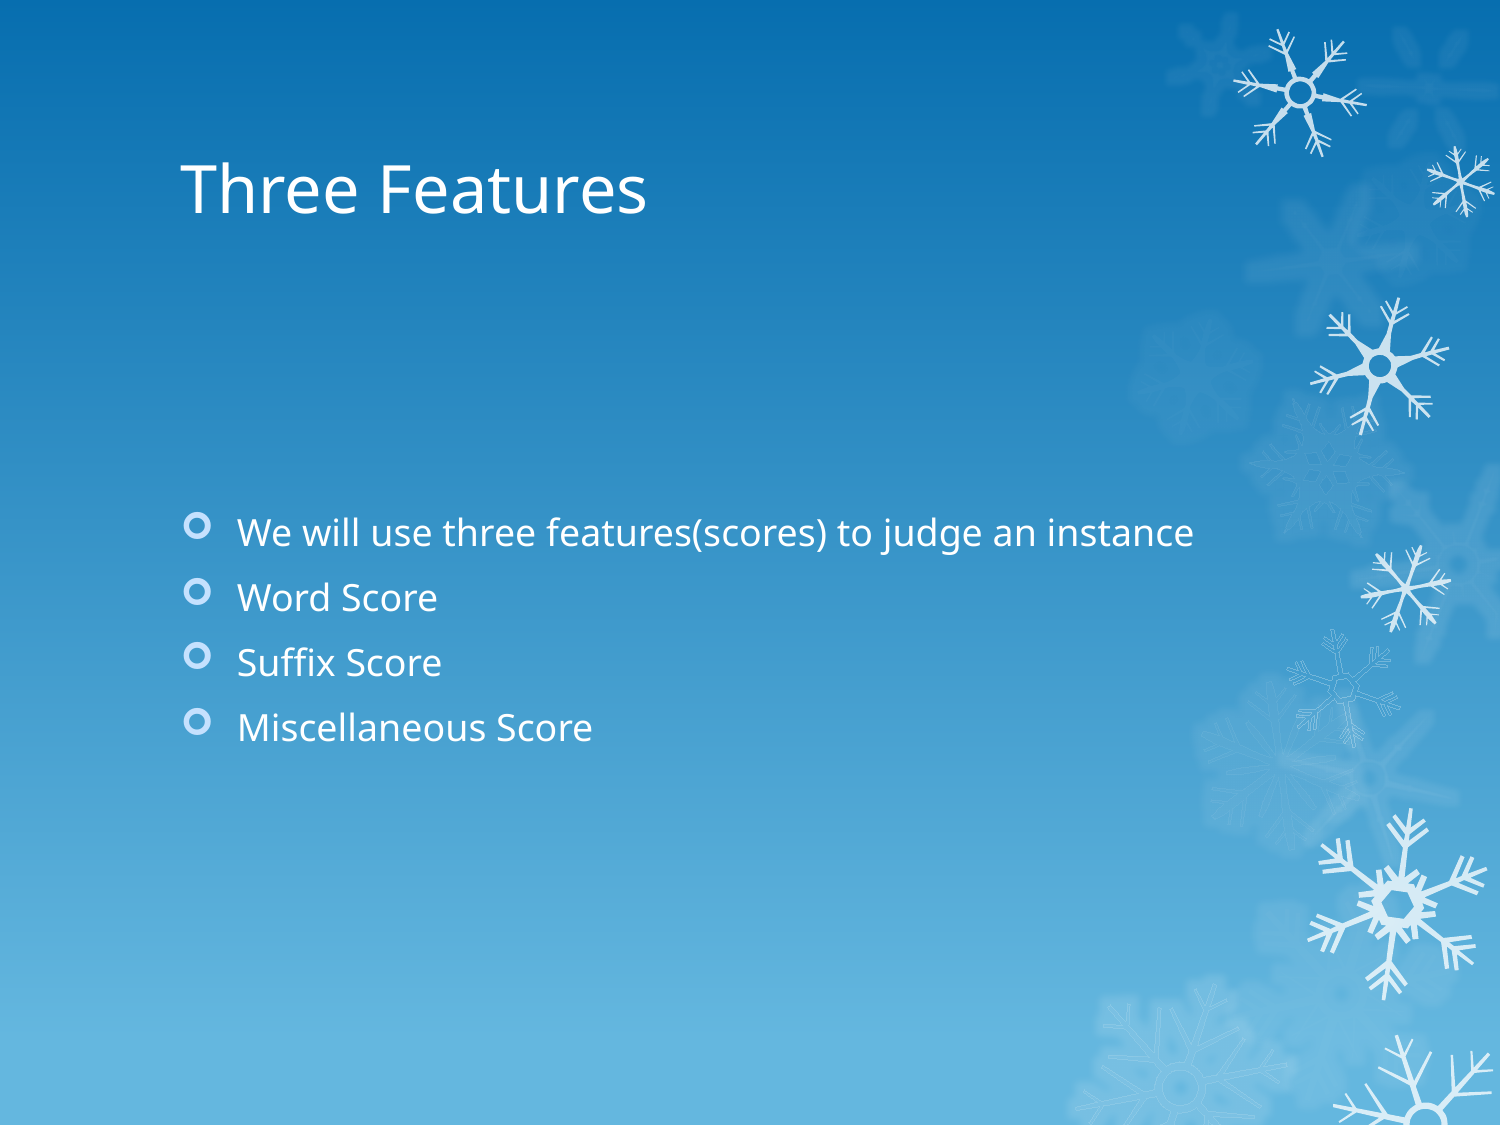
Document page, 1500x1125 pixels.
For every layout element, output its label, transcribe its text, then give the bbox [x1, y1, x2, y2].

list We will use three features(scores) to judge an instance Word Score Suffix Score Miscellaneous Score [165, 296, 1335, 962]
title Three Features [165, 110, 1335, 263]
